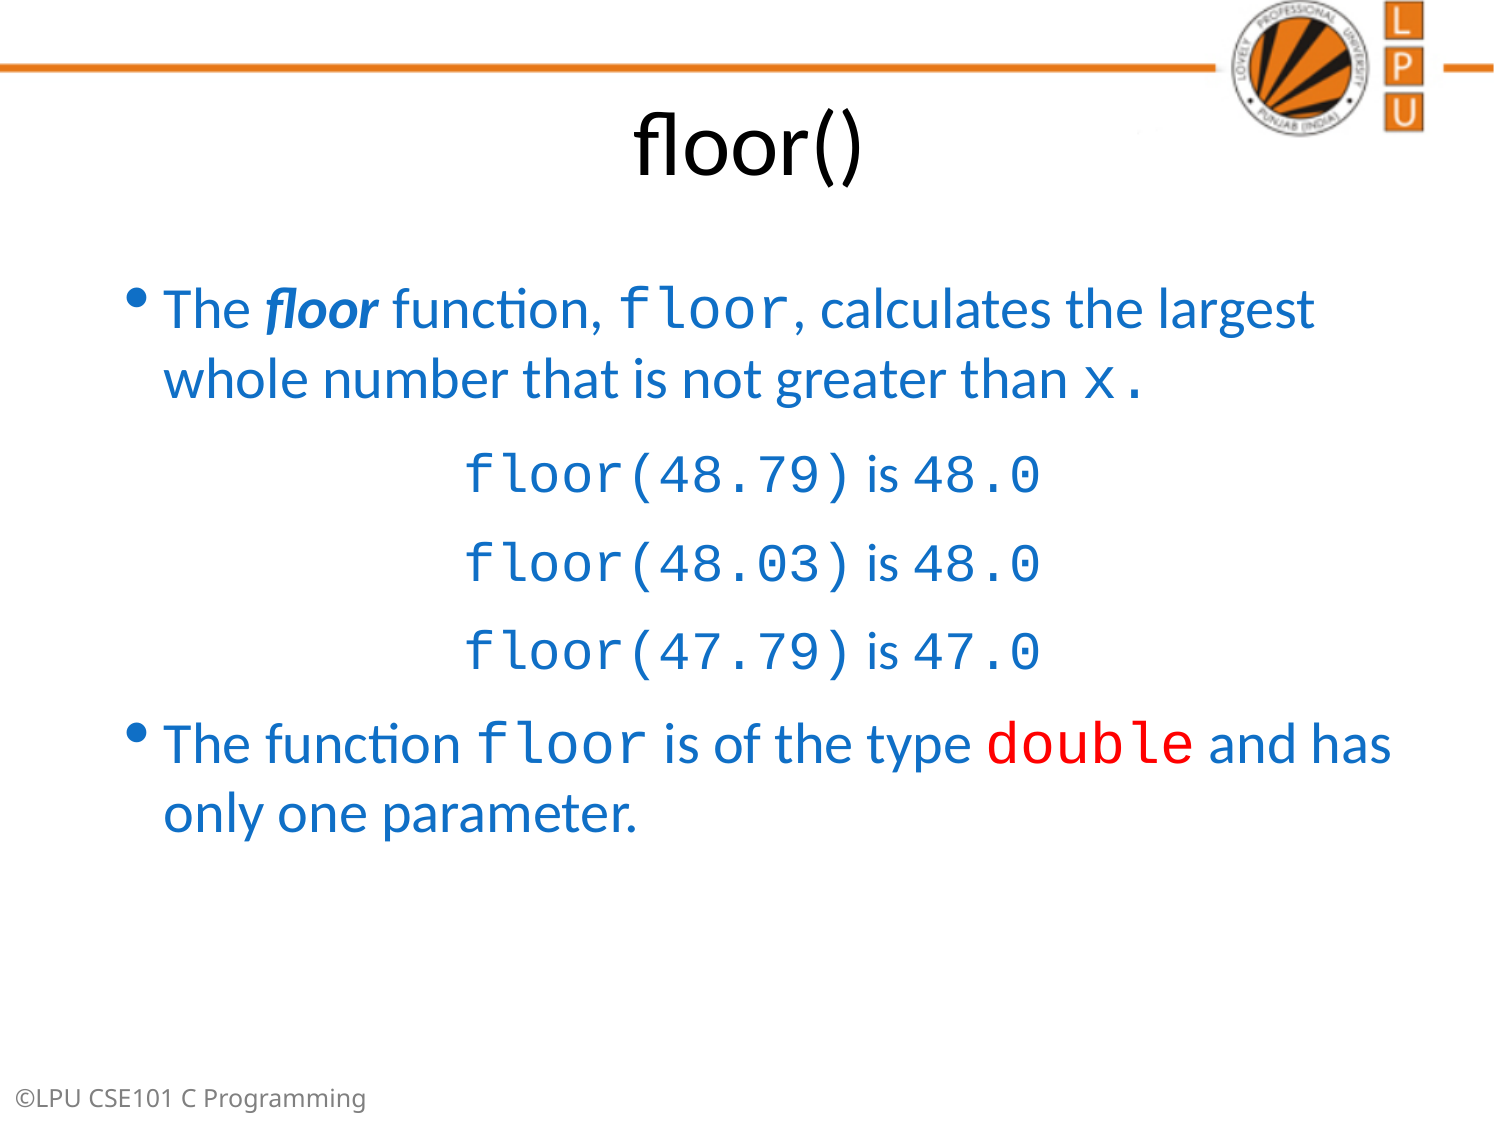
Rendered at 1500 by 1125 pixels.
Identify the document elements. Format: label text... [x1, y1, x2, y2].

list The floor function, floor, calculates the largest whole number that is not greater than x. floor(48.79) is 48.0 floor(48.03) is 48.0 floor(47.79) is 47.0 The function floor is of the type double and has only one parameter. [75, 262, 1425, 1005]
picture [0, 0, 1497, 155]
title floor() [75, 45, 1425, 233]
